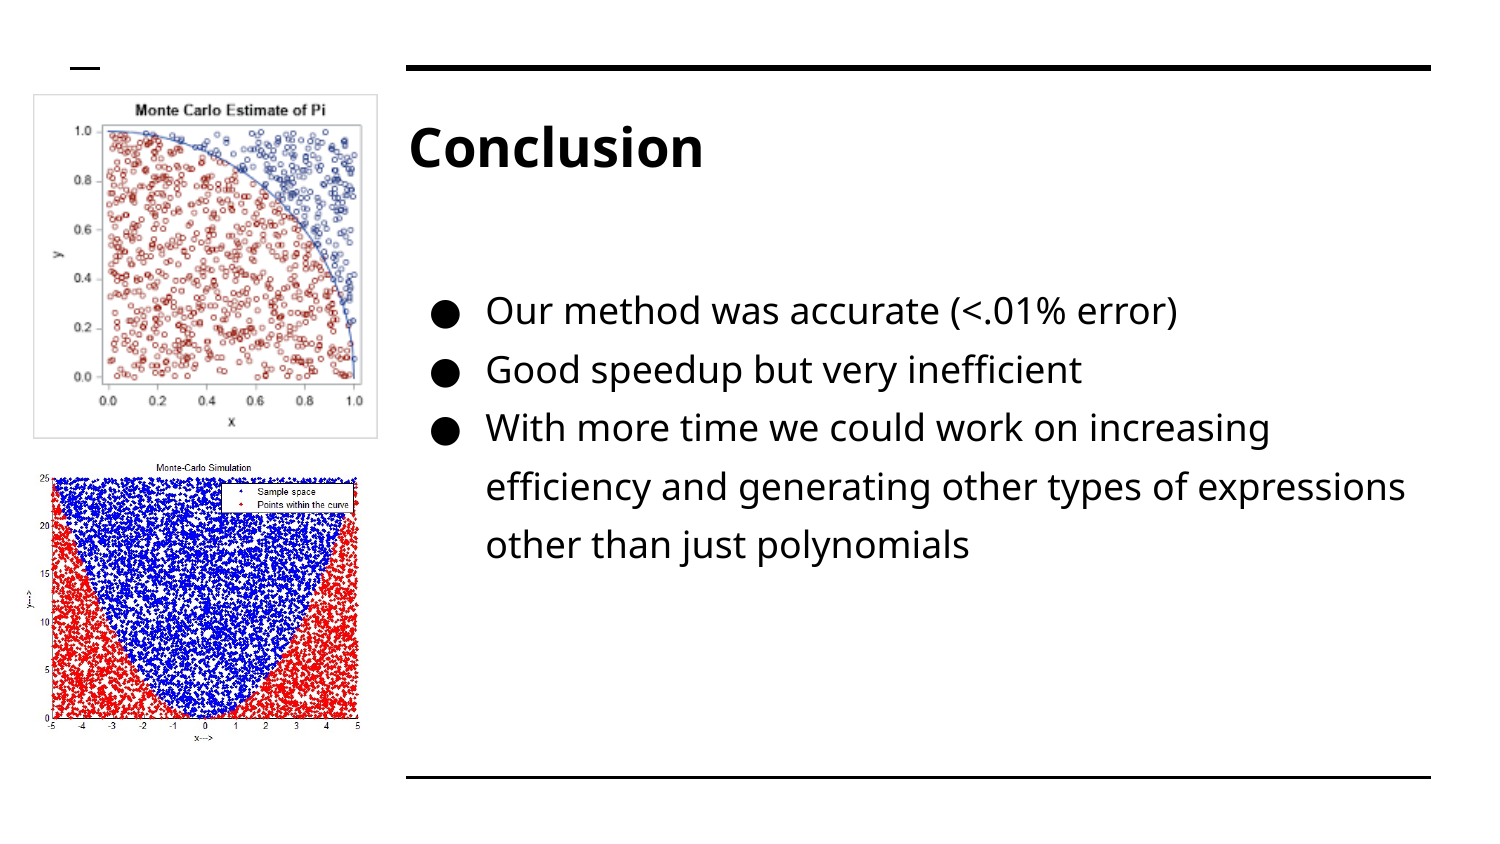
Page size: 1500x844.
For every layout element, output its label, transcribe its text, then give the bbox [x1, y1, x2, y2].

picture [33, 94, 378, 439]
list Our method was accurate (<.01% error) Good speedup but very inefficient With more time we could work on increasing efficiency and generating other types of expressions other than just polynomials [395, 261, 1433, 755]
picture [24, 462, 371, 743]
title Conclusion [393, 94, 1431, 199]
